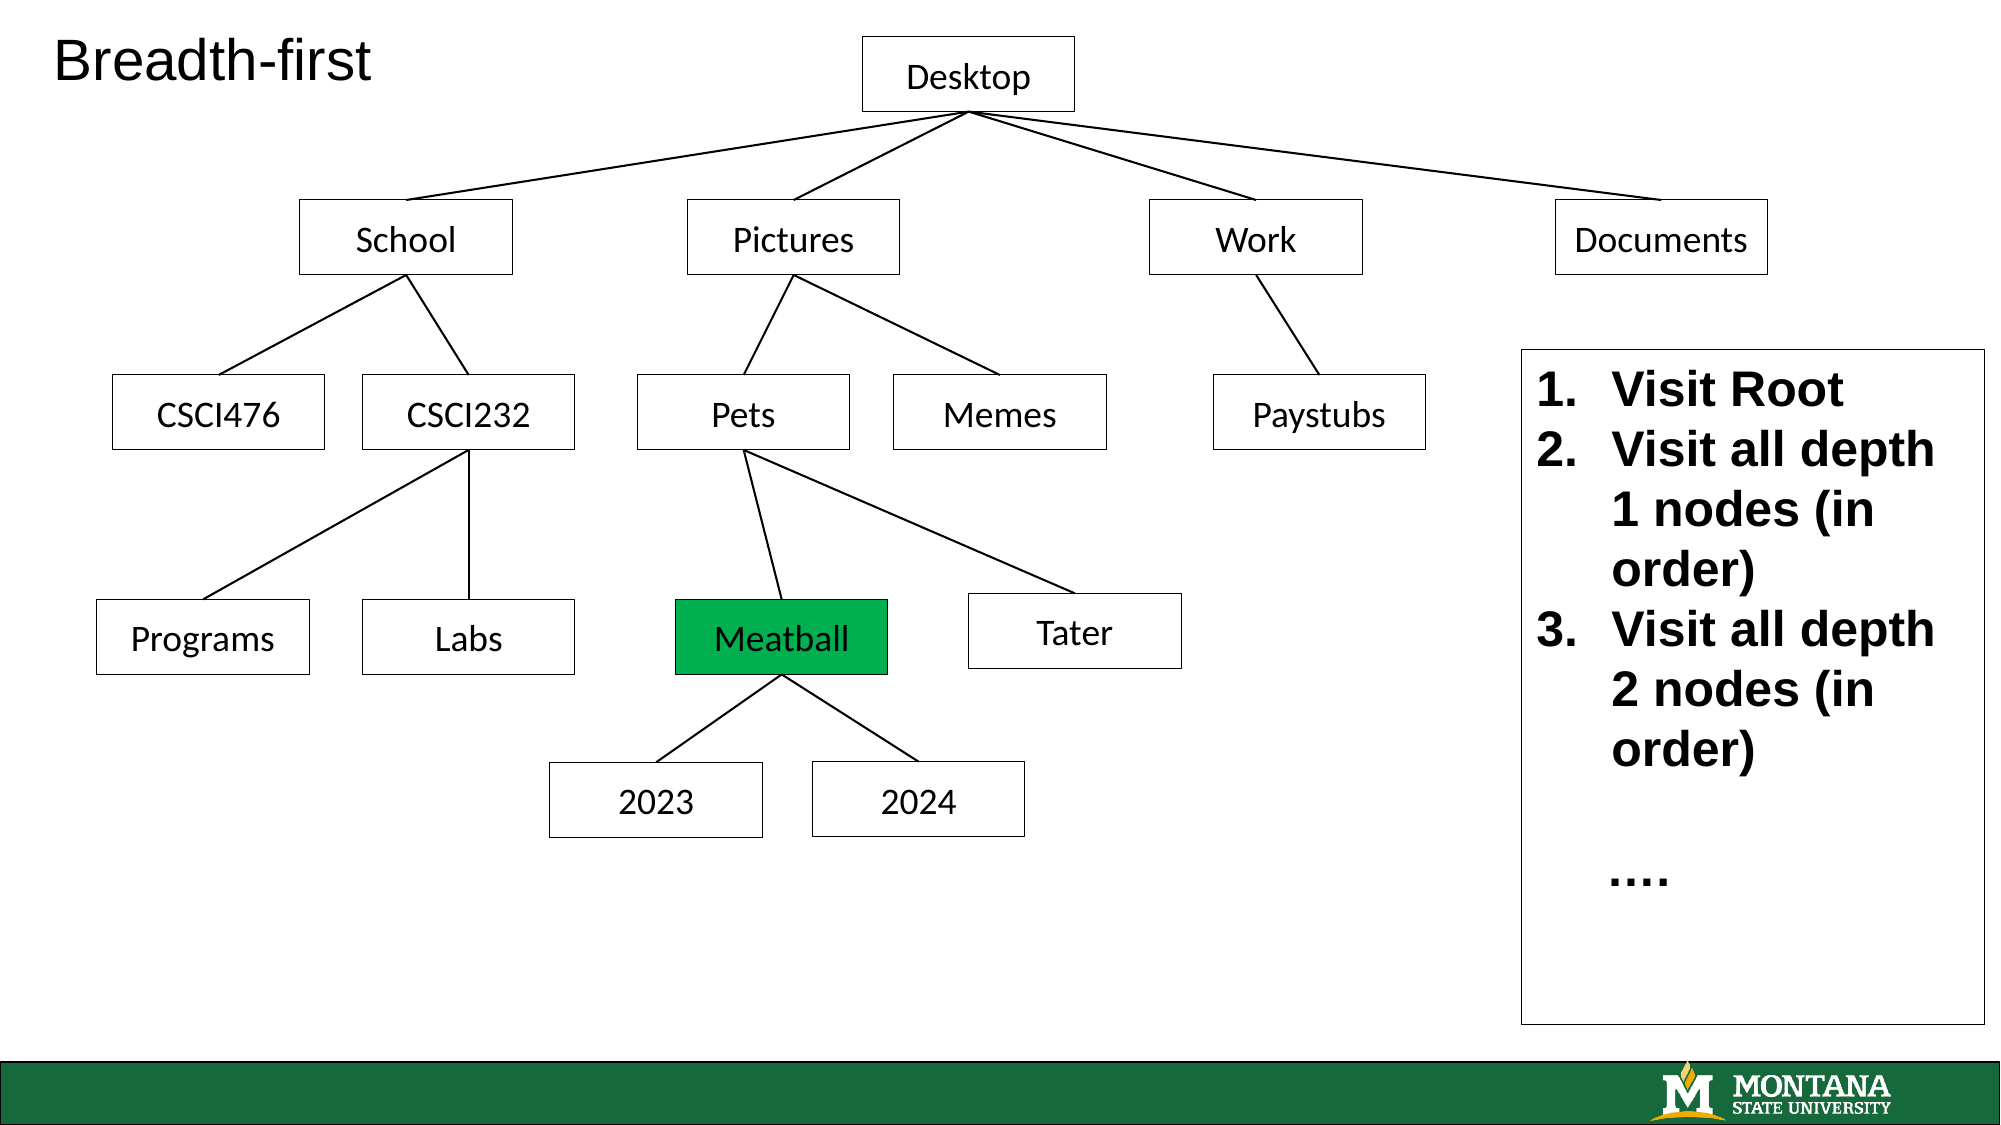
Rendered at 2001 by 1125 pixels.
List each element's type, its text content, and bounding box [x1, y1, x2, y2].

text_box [781, 674, 919, 762]
text_box Pets [635, 373, 852, 452]
text_box Memes [892, 373, 1108, 452]
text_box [405, 111, 792, 201]
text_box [405, 274, 469, 376]
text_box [655, 674, 779, 763]
text_box CSCI232 [360, 373, 577, 452]
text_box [1255, 274, 1320, 376]
text_box Pictures [685, 209, 902, 277]
text_box School [298, 198, 514, 277]
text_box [968, 111, 1662, 201]
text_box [0, 1060, 1647, 1125]
text_box Paystubs [1211, 373, 1428, 452]
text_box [218, 274, 404, 376]
text_box Visit Root Visit all depth 1 nodes (in order) Visit all depth 2 nodes (in order) …. [1521, 349, 1985, 1025]
text_box Breadth-first [39, 15, 388, 100]
picture [1649, 1060, 1892, 1122]
text_box 2024 [810, 760, 1027, 839]
text_box Documents [1553, 198, 1770, 277]
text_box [202, 449, 468, 600]
text_box 2023 [548, 760, 764, 839]
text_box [793, 111, 965, 201]
text_box Meatball [673, 597, 890, 672]
text_box Desktop [860, 35, 1077, 109]
text_box Labs [360, 597, 577, 676]
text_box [1892, 1060, 2000, 1125]
text_box Work [1148, 209, 1364, 277]
text_box CSCI476 [110, 373, 327, 452]
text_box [743, 449, 1076, 594]
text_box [743, 274, 792, 376]
text_box Programs [95, 597, 311, 676]
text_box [793, 274, 1001, 376]
text_box Tater [967, 591, 1183, 670]
